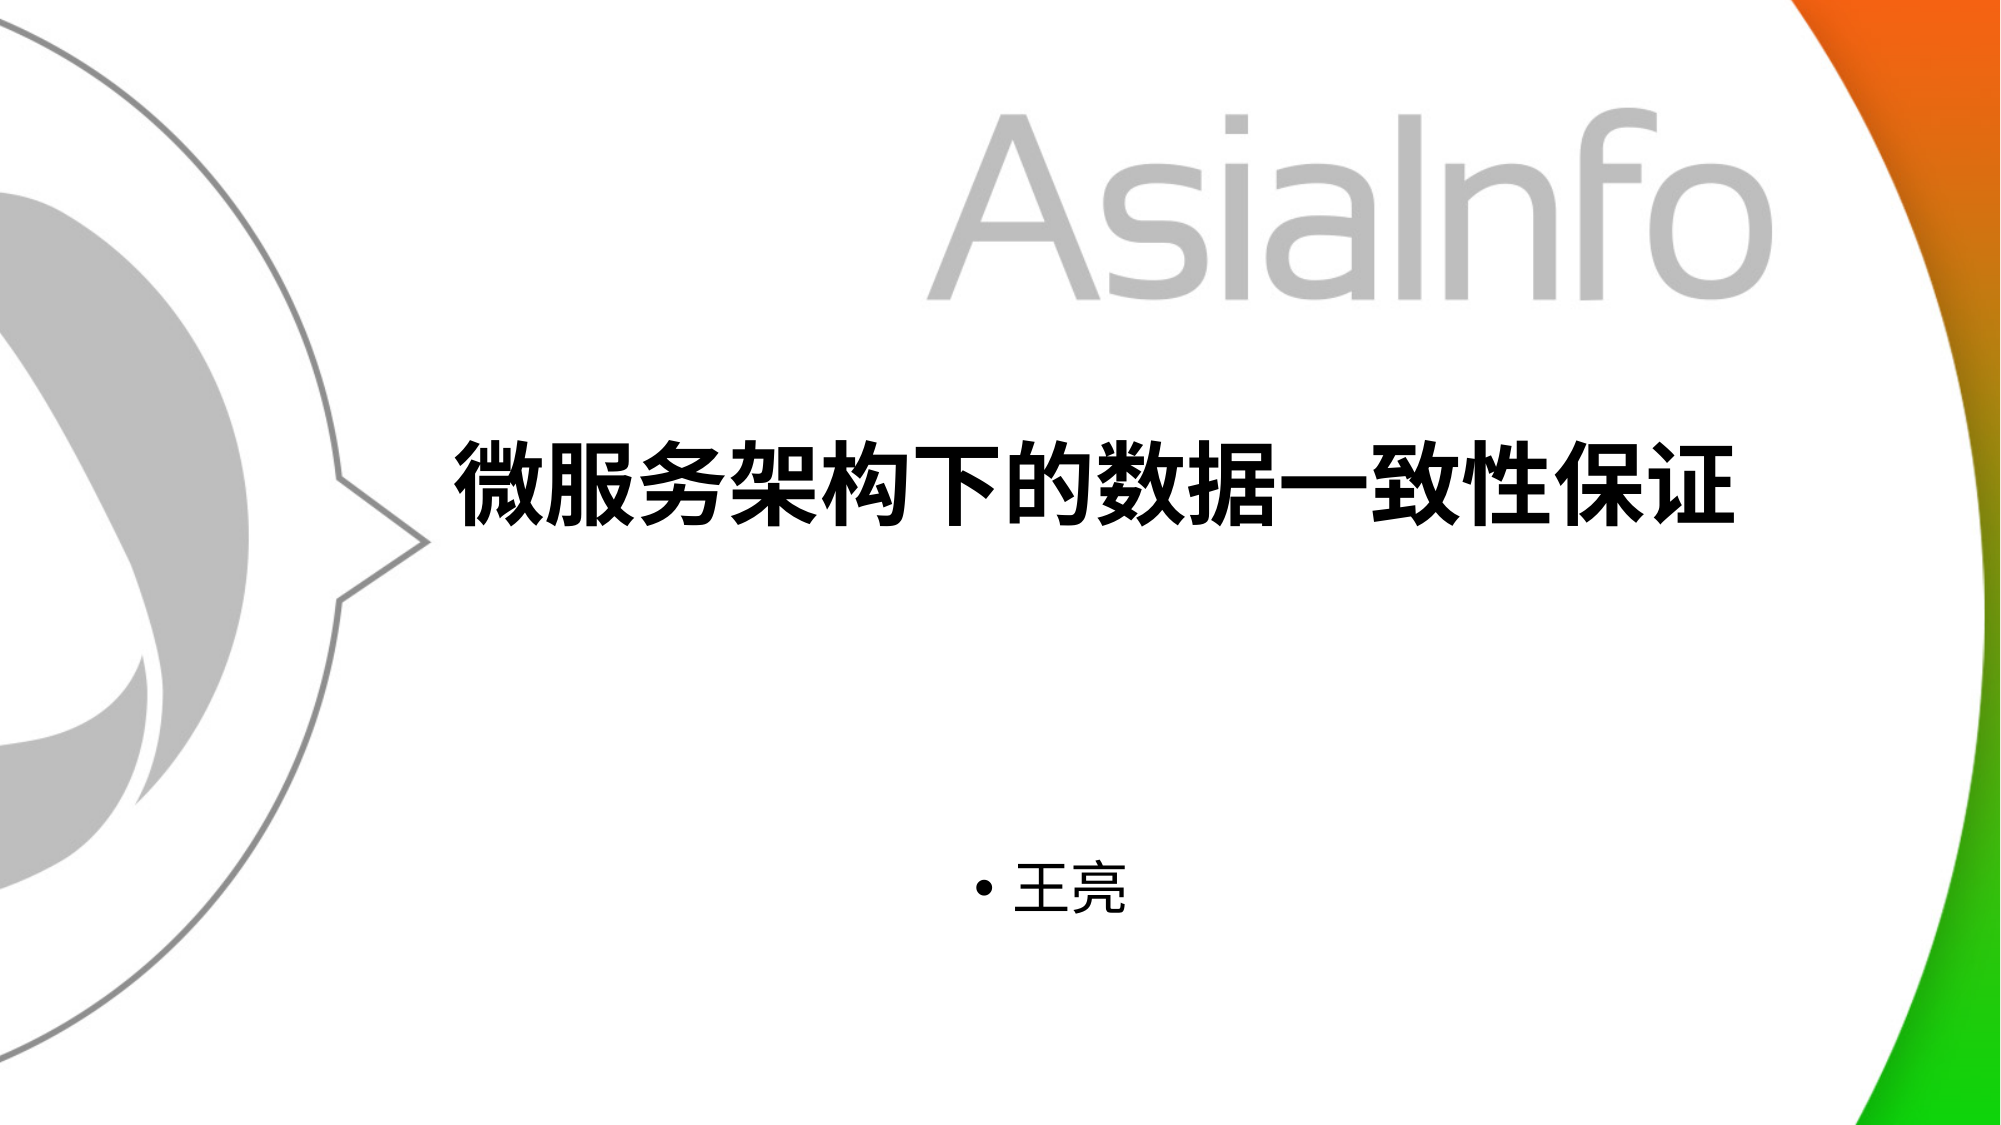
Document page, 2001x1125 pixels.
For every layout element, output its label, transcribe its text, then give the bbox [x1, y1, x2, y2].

picture [0, 0, 2001, 1125]
text_box 王亮 [959, 852, 1890, 956]
title 微服务架构下的数据一致性保证 [438, 432, 1939, 629]
